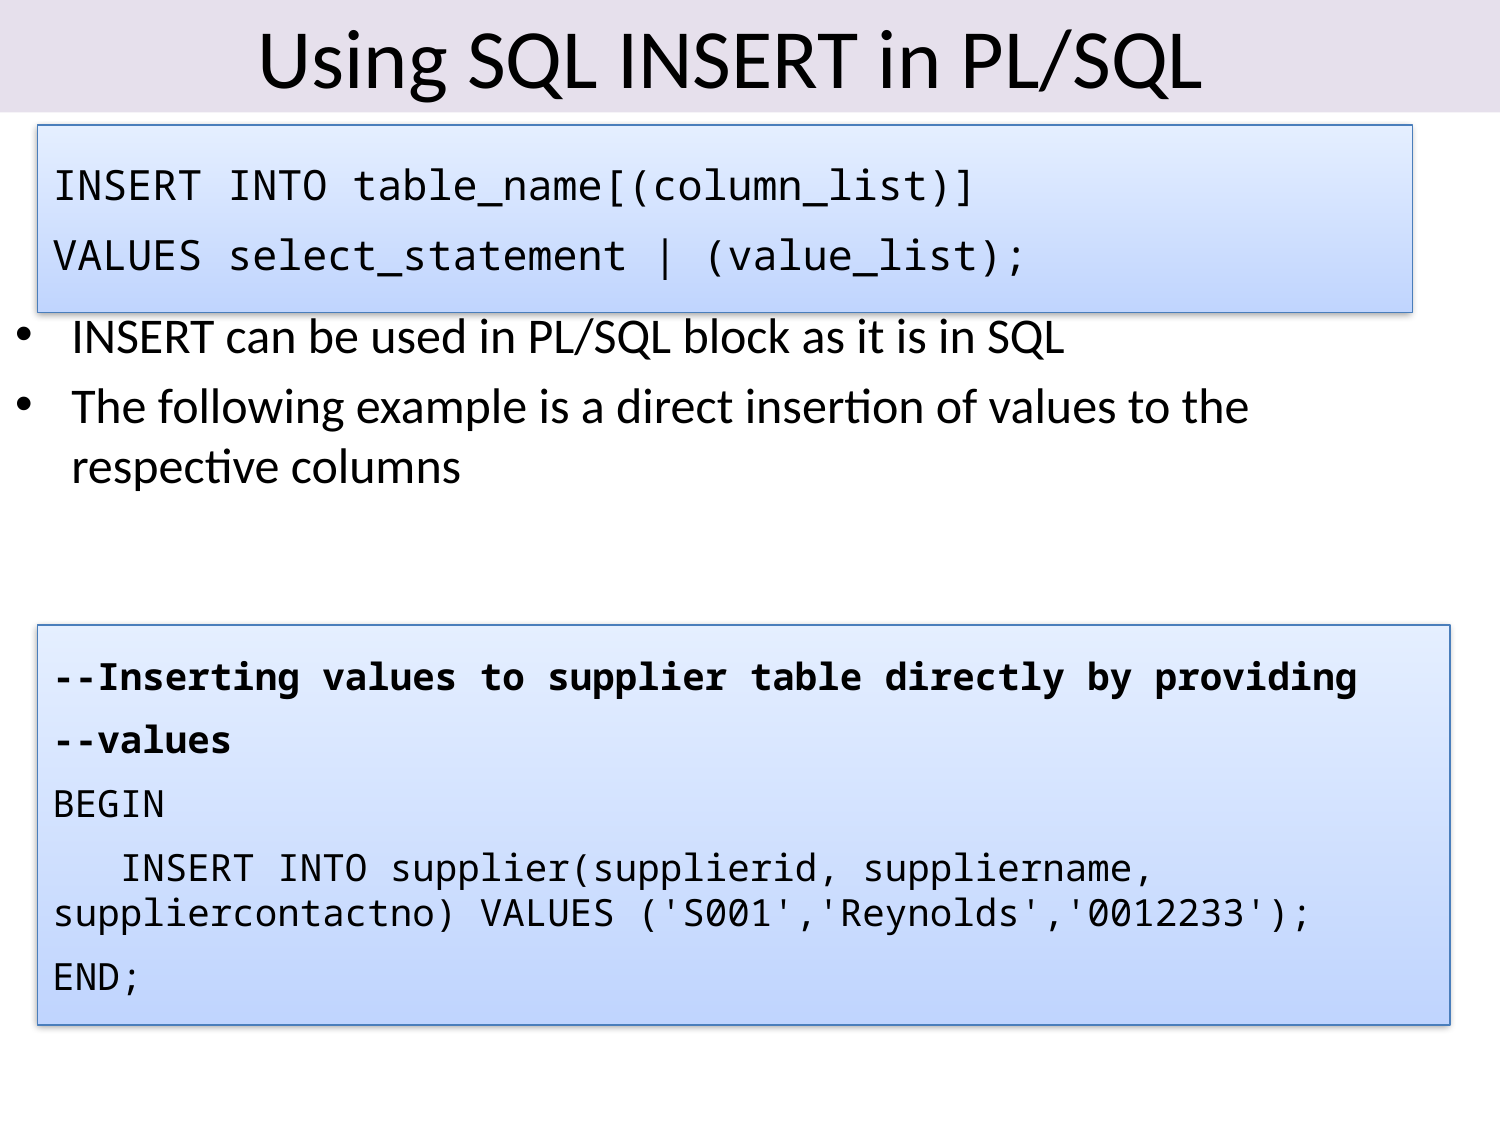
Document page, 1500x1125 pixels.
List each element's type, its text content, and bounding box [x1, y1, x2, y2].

list INSERT can be used in PL/SQL block as it is in SQL The following example is a direct insertion of values to the respective columns [0, 112, 1425, 1113]
text_box --Inserting values to supplier table directly by providing --values BEGIN INSERT INTO supplier(supplierid, suppliername, suppliercontactno) VALUES ('S001','Reynolds','0012233'); END; [37, 624, 1451, 1026]
text_box INSERT INTO table_name[(column_list)] VALUES select_statement | (value_list); [37, 124, 1413, 313]
title Using SQL INSERT in PL/SQL [0, 0, 1500, 113]
